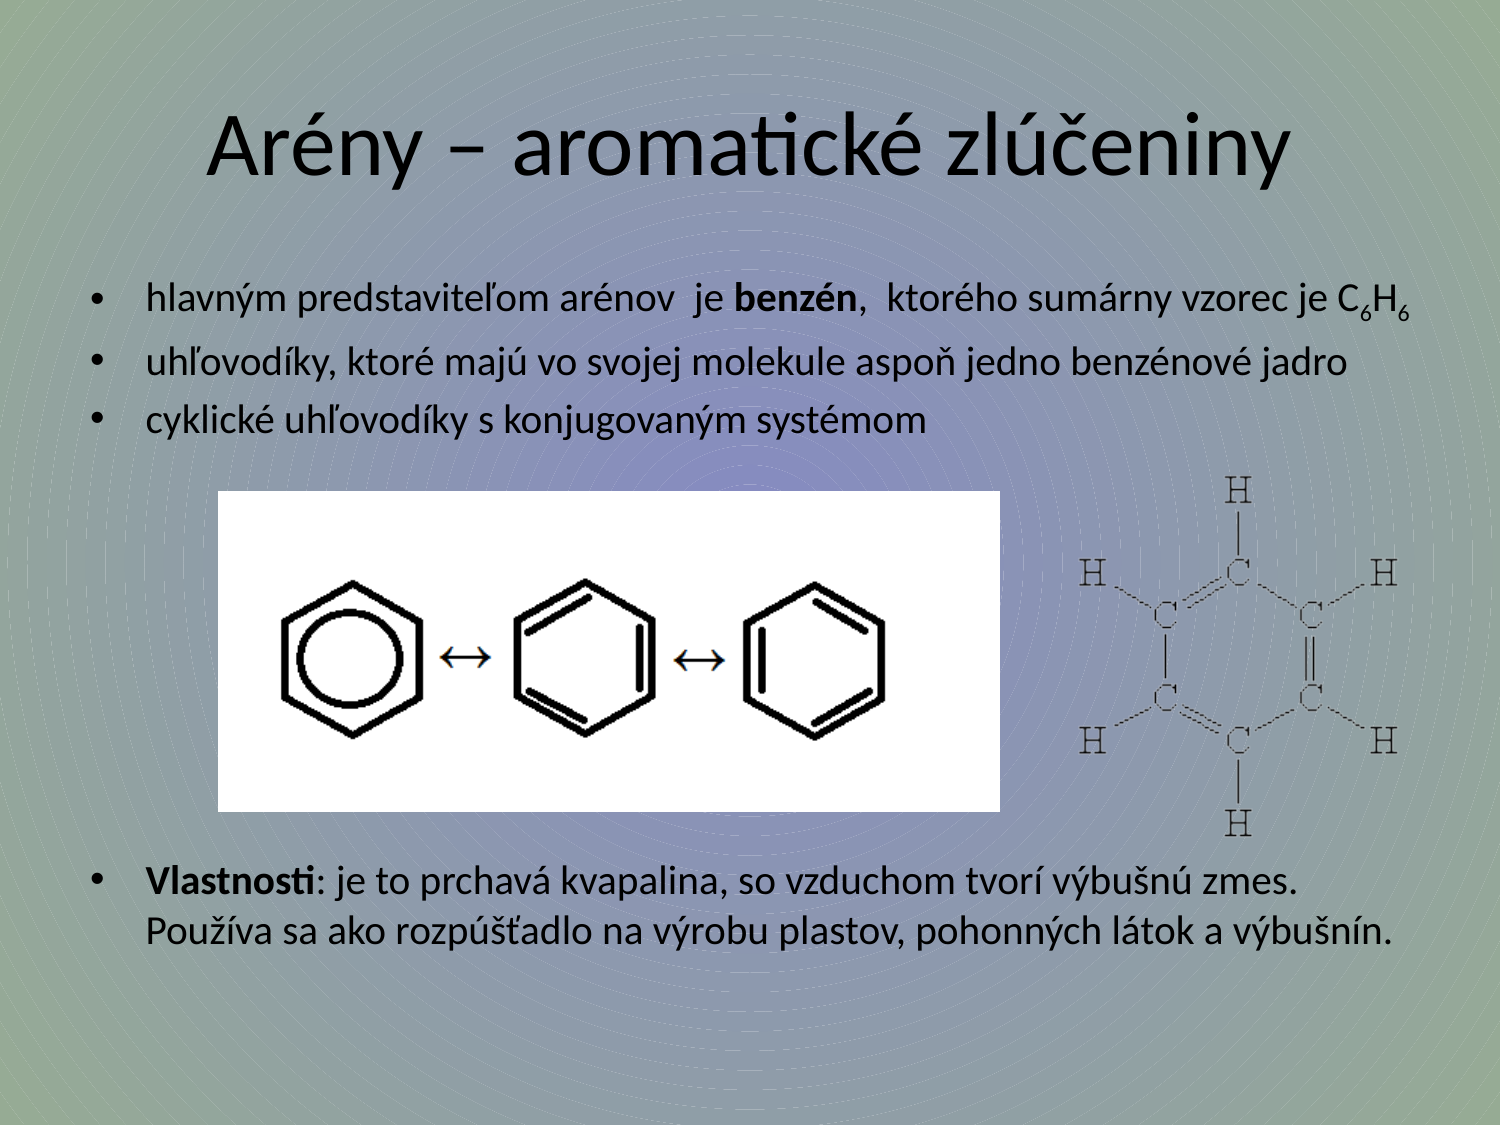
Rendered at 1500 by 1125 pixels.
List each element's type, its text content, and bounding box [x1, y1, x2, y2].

title Arény – aromatické zlúčeniny [75, 45, 1425, 233]
list hlavným predstaviteľom arénov je benzén, ktorého sumárny vzorec je C6H6 uhľovodíky, ktoré majú vo svojej molekule aspoň jedno benzénové jadro cyklické uhľovodíky s konjugovaným systémom Vlastnosti: je to prchavá kvapalina, so vzduchom tvorí výbušnú zmes. Používa sa ako rozpúšťadlo na výrobu plastov, pohonných látok a výbušnín. [75, 262, 1425, 1005]
picture [218, 491, 1000, 813]
picture [1056, 444, 1421, 871]
